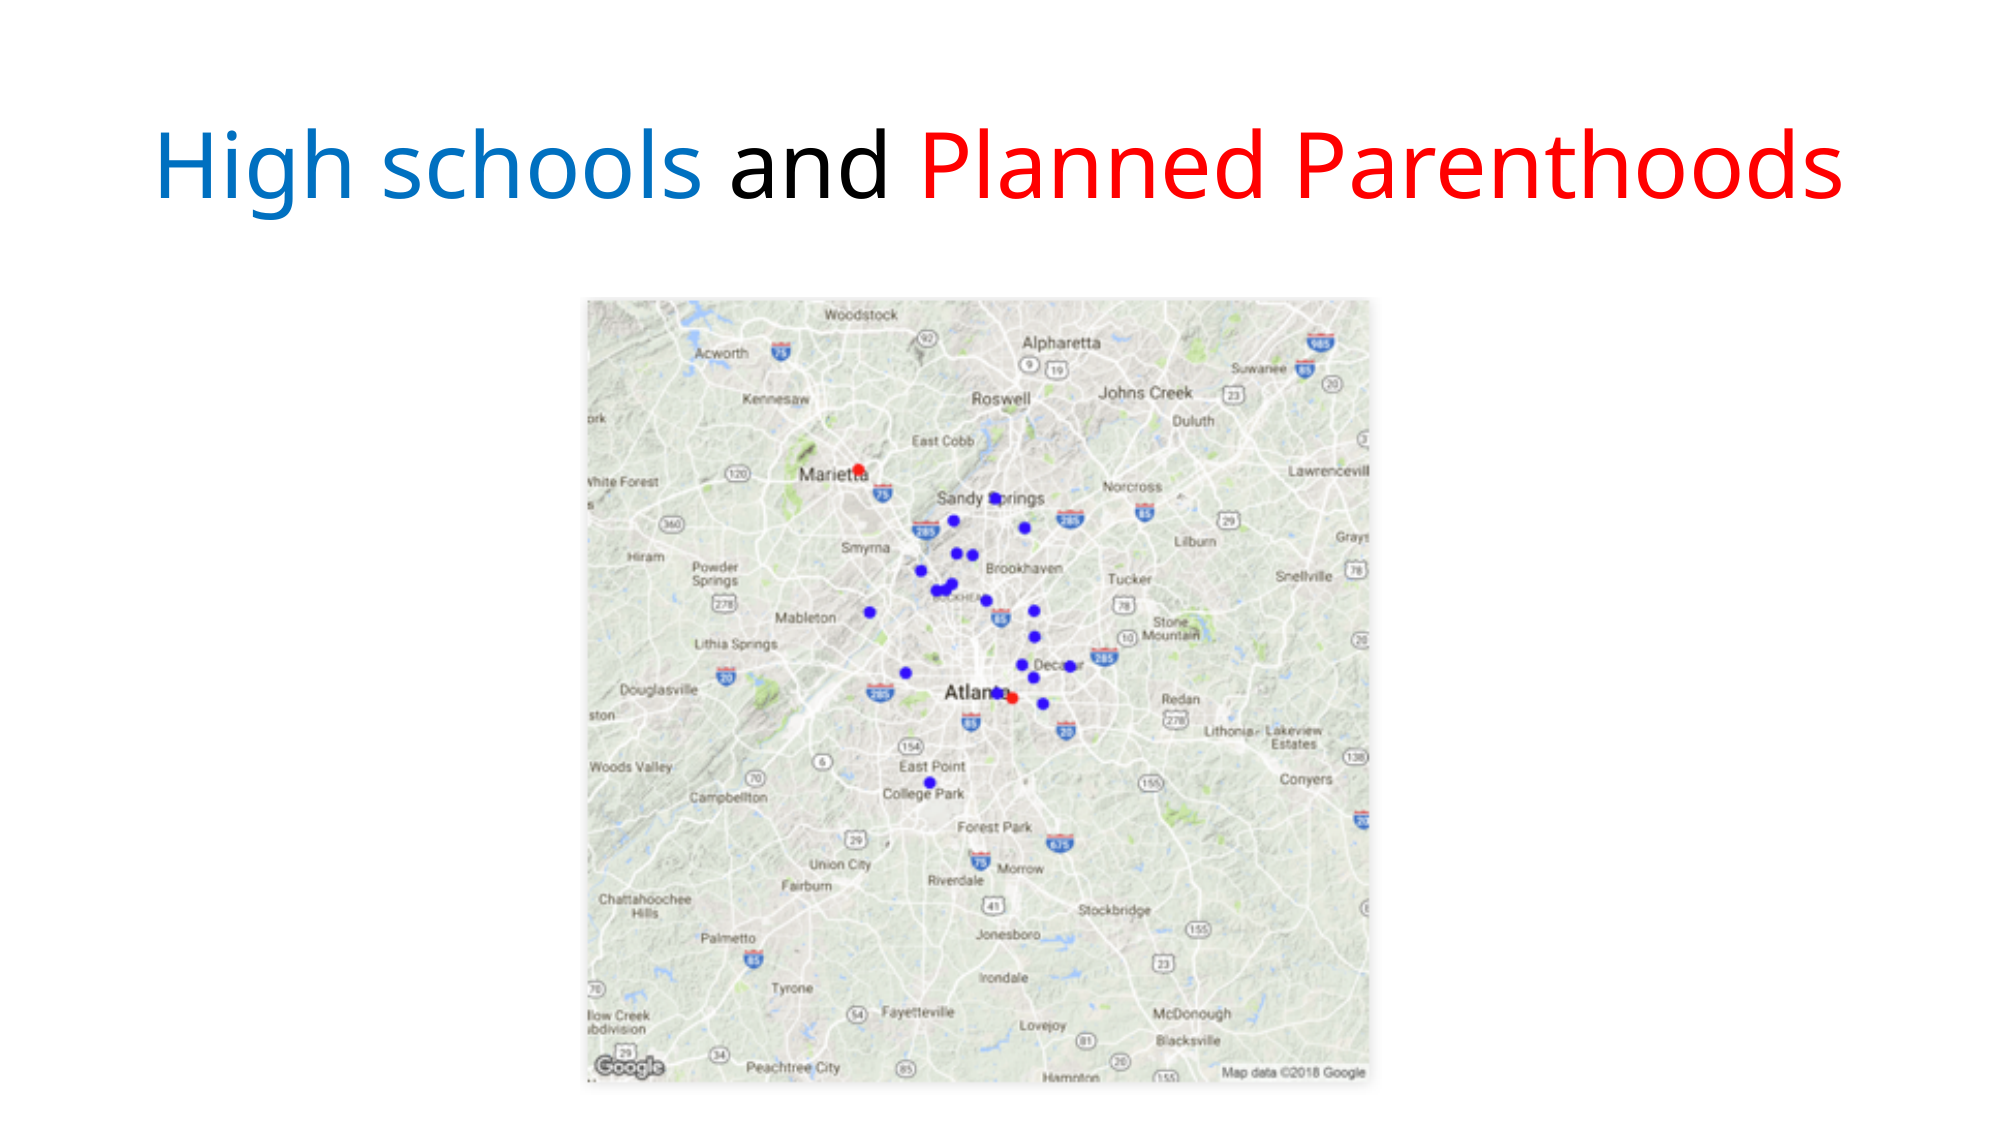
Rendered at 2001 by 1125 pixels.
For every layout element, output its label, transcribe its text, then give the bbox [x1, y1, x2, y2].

title High schools and Planned Parenthoods [137, 59, 1863, 278]
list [580, 297, 1382, 1095]
